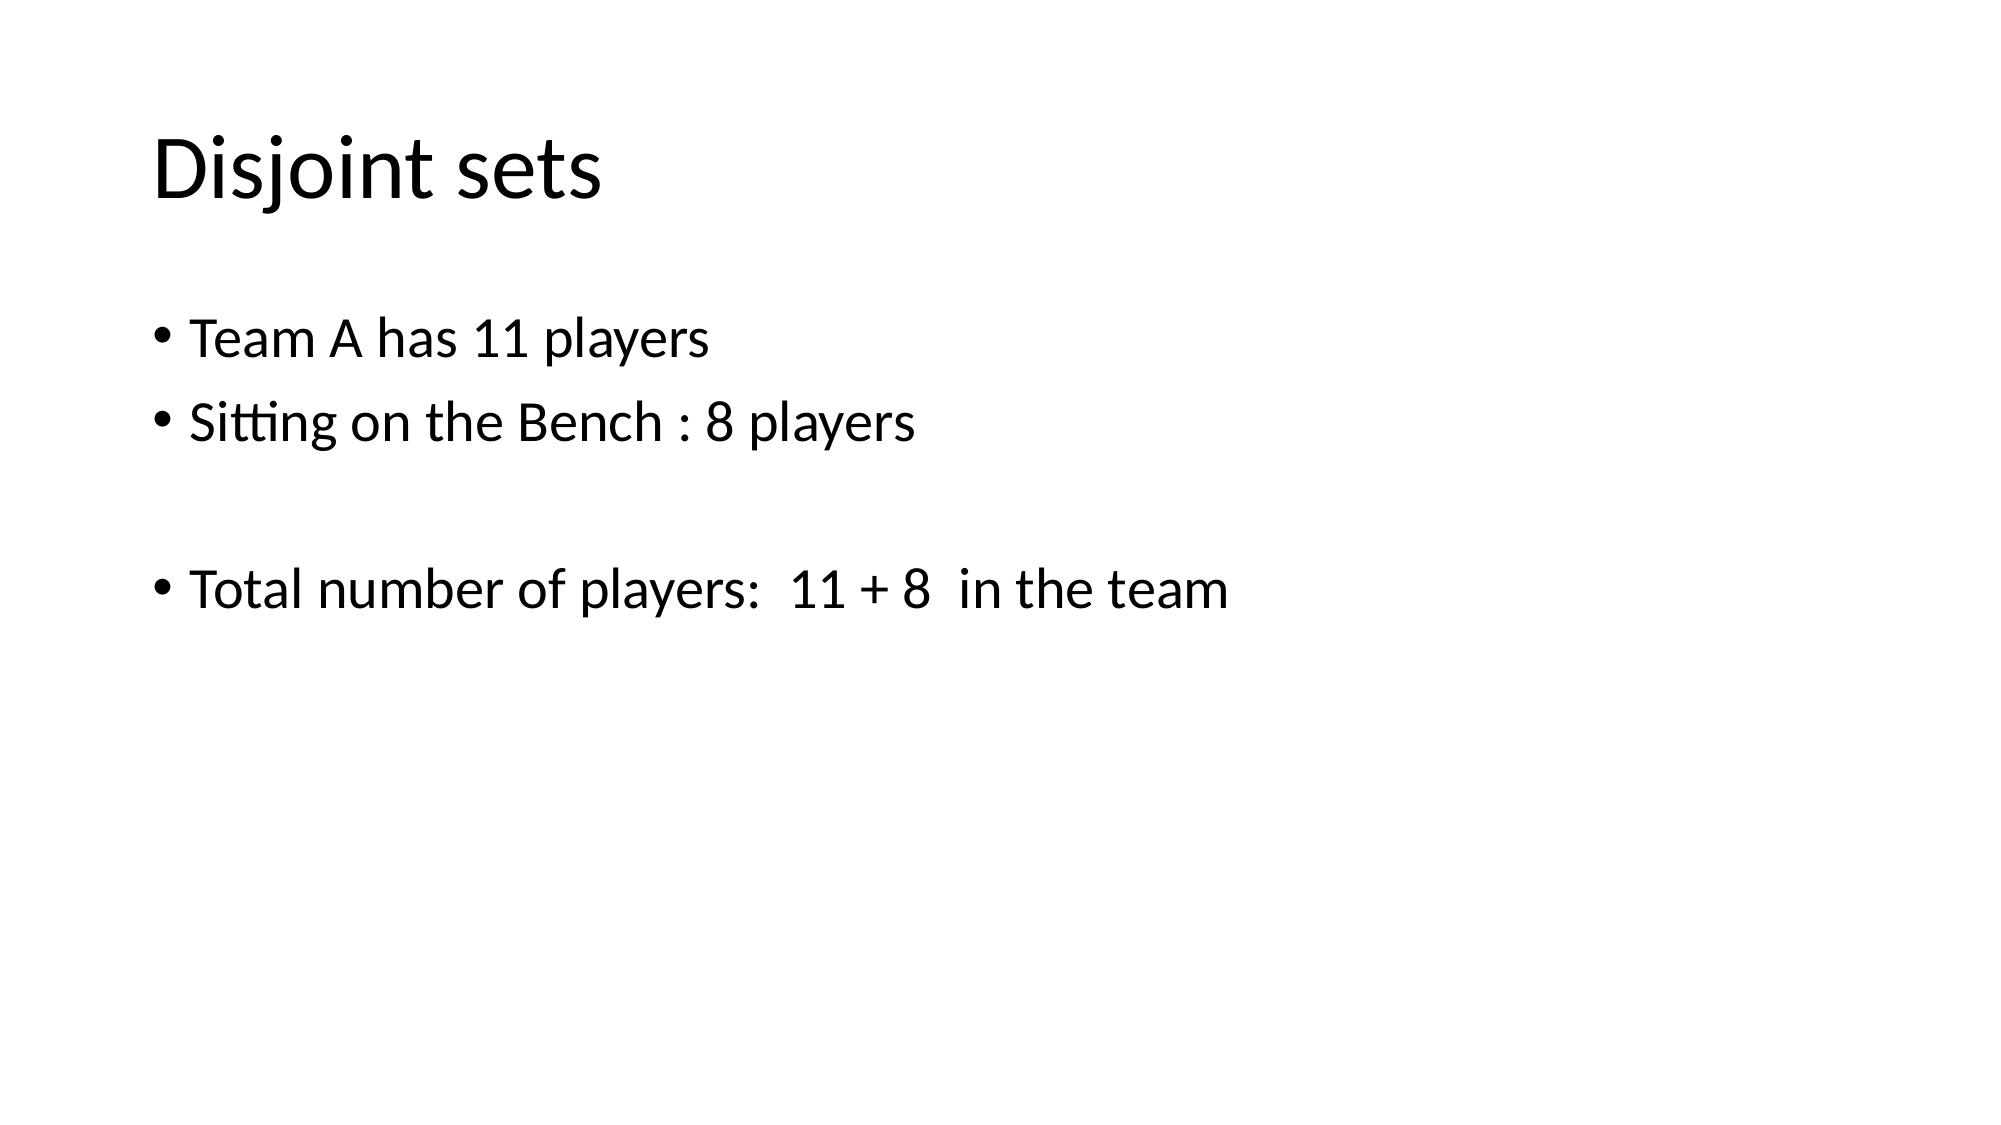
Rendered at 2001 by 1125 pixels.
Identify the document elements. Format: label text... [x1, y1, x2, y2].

list Team A has 11 players Sitting on the Bench : 8 players Total number of players: 11 + 8 in the team [137, 299, 1863, 1014]
title Disjoint sets [137, 59, 1863, 278]
